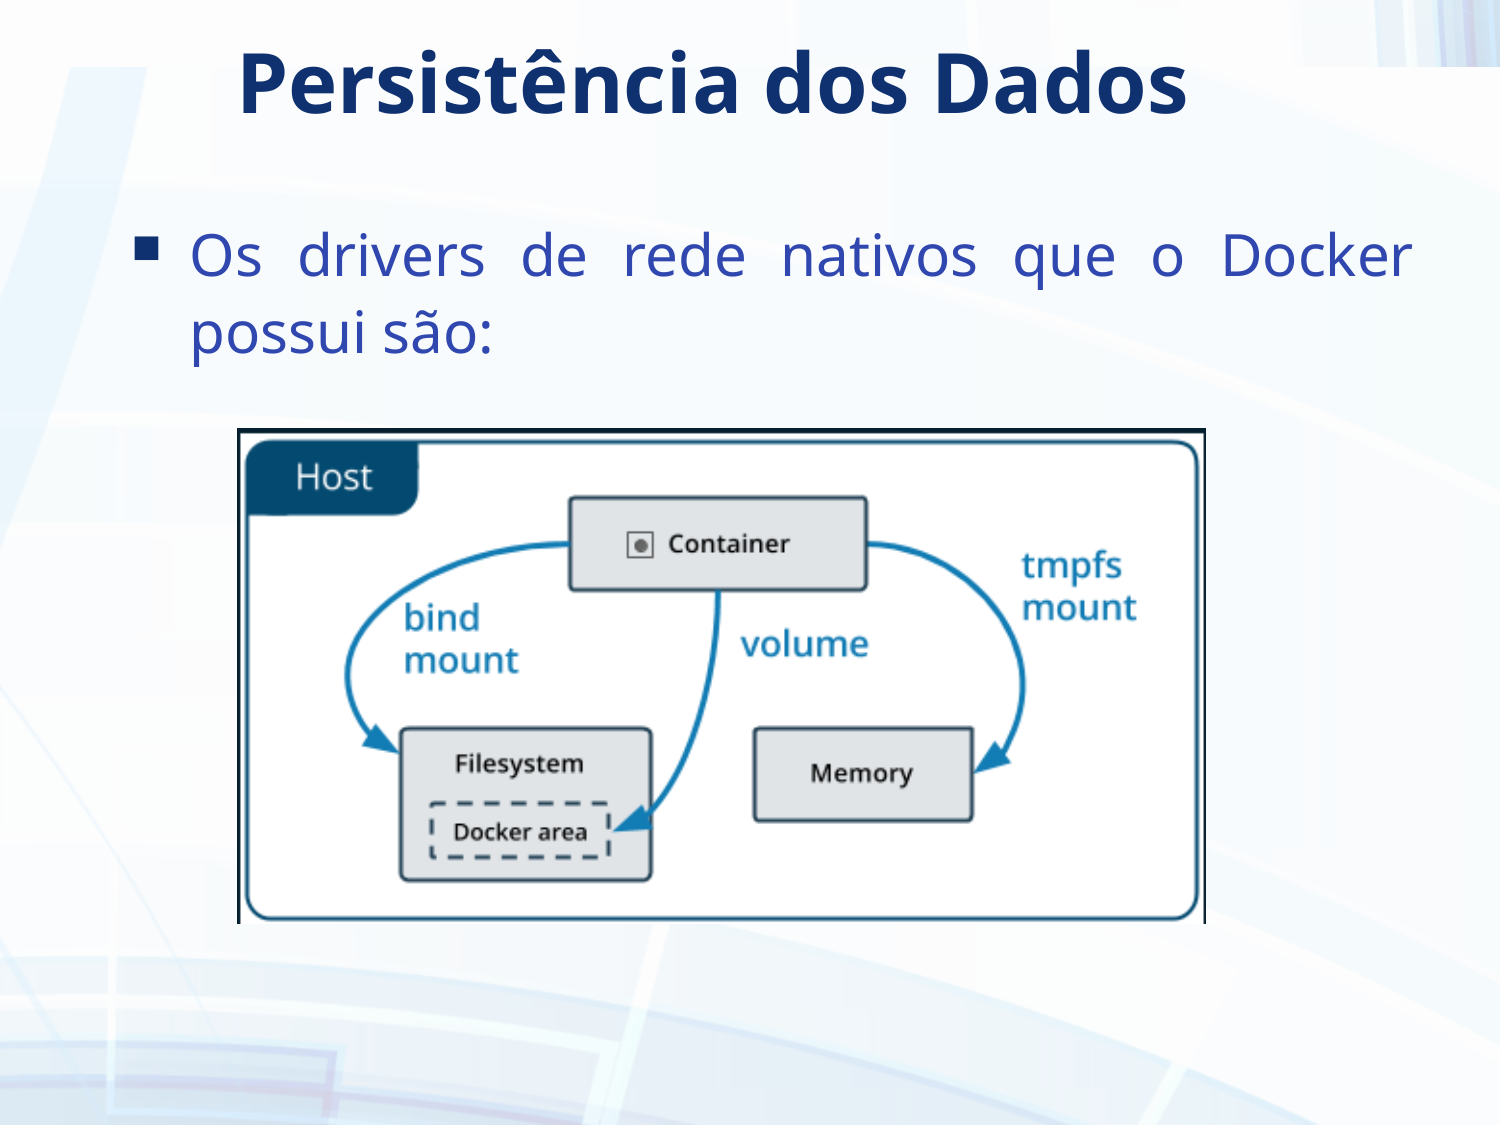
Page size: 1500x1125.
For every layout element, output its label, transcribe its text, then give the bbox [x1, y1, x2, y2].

list Os drivers de rede nativos que o Docker possui são: [115, 203, 1430, 1014]
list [237, 428, 1206, 925]
picture [0, 0, 1500, 1125]
title Persistência dos Dados [79, 37, 1347, 140]
